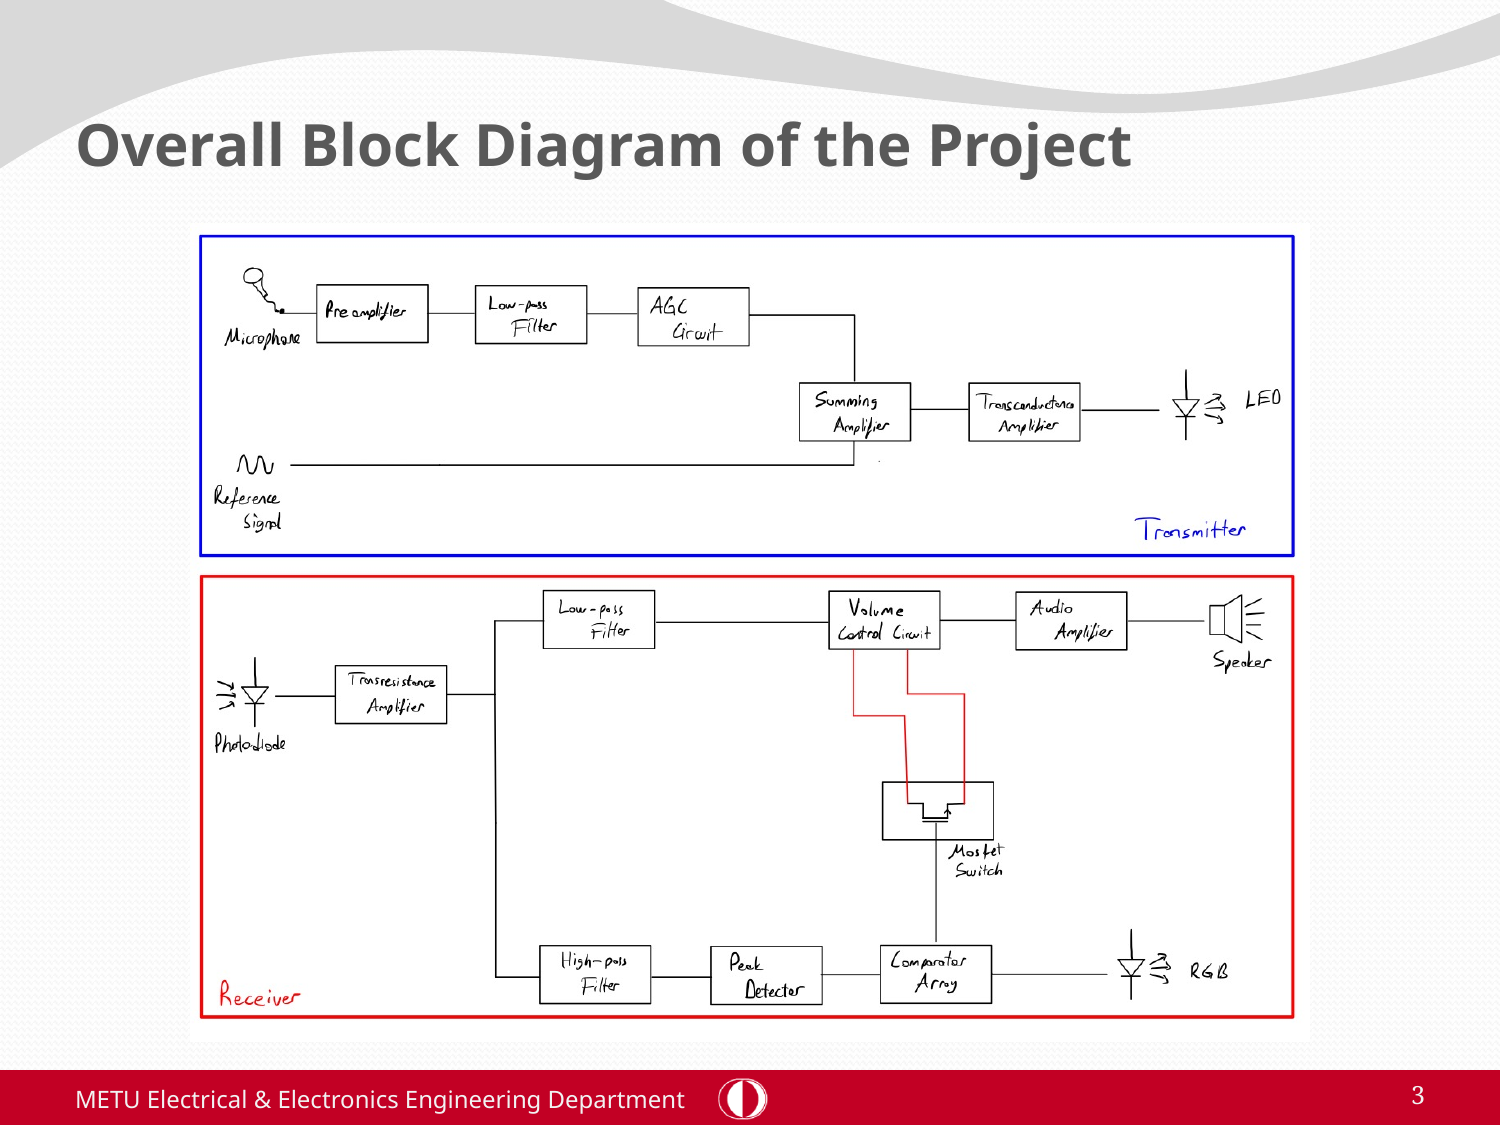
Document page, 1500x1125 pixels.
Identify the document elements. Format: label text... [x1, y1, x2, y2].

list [190, 223, 1310, 1043]
picture [713, 1078, 781, 1122]
title Overall Block Diagram of the Project [75, 55, 1425, 224]
slide_number 3 [1330, 1070, 1425, 1114]
slide_number METU Electrical & Electronics Engineering Department [75, 1070, 732, 1114]
